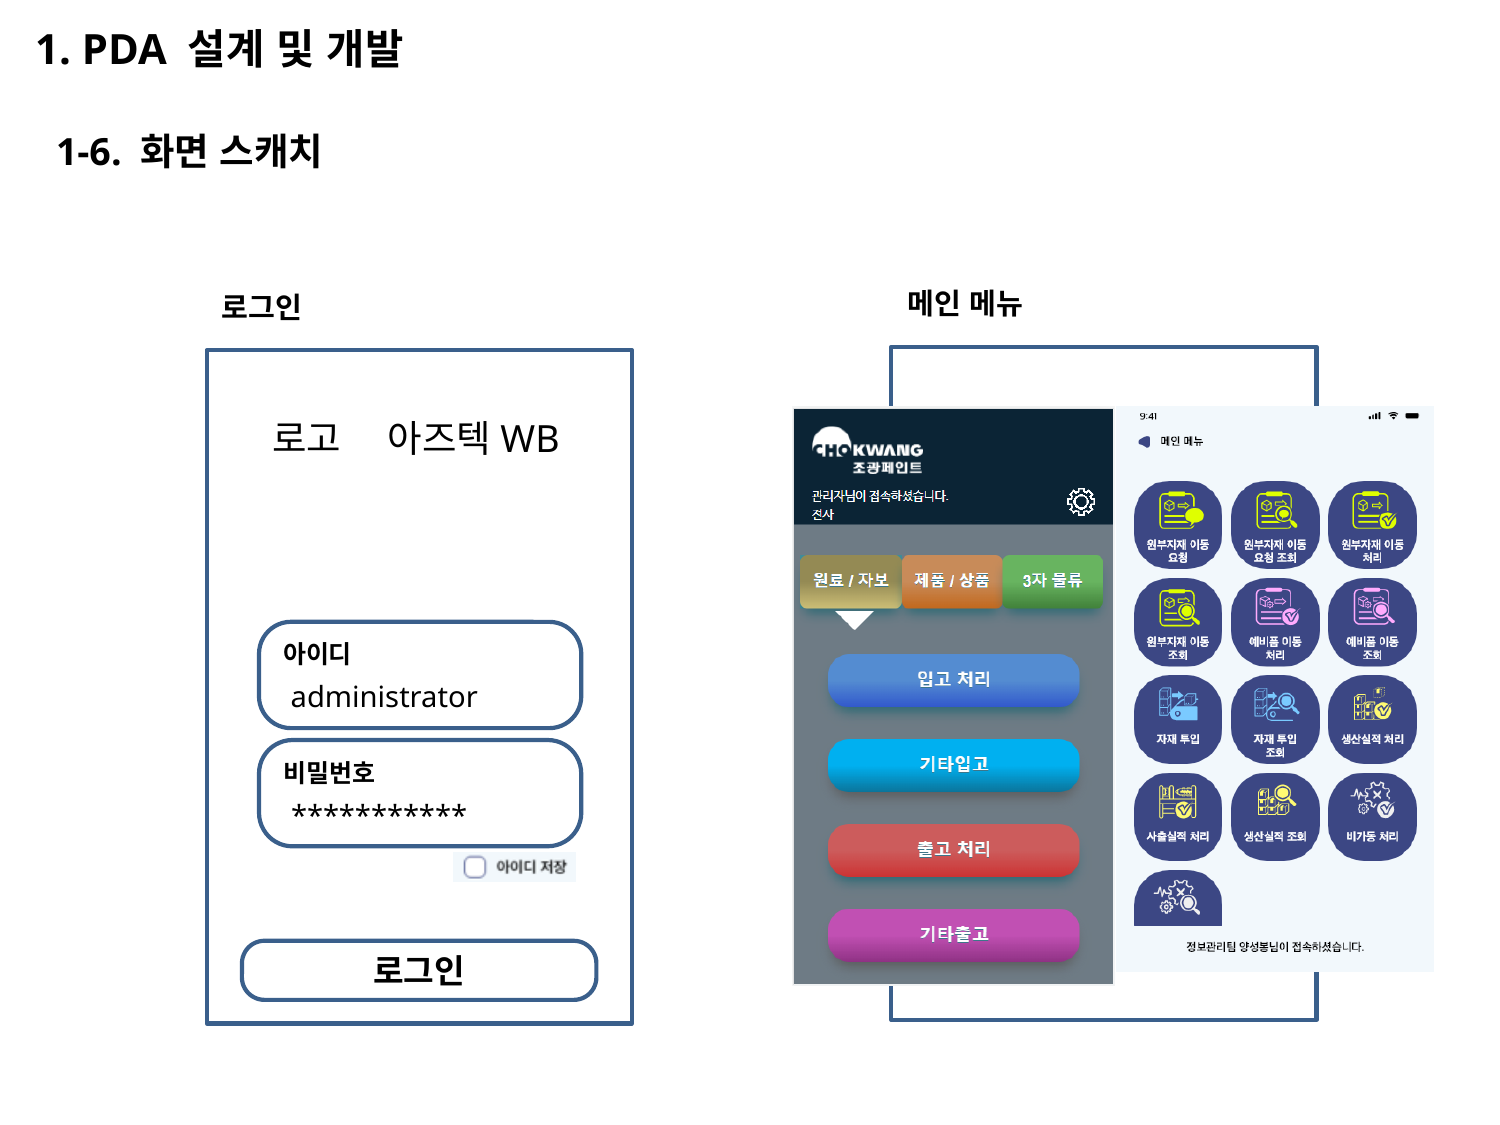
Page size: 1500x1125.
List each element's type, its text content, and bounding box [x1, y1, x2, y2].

text_box 메인 메뉴 [892, 260, 1178, 328]
text_box 아이디 administrator [256, 619, 584, 731]
text_box 로고 [253, 407, 361, 468]
picture [1116, 406, 1435, 972]
text_box 1-6. 화면 스캐치 [41, 98, 1459, 181]
picture [453, 851, 576, 883]
picture [791, 406, 1115, 986]
text_box 아즈텍WB [371, 407, 576, 468]
text_box [205, 348, 634, 1026]
text_box [889, 345, 1319, 406]
text_box 로그인 [206, 264, 492, 332]
text_box 비밀번호 *********** [256, 737, 584, 849]
text_box [889, 979, 1319, 1022]
text_box 1. PDA 설계 및 개발 [15, 16, 1038, 80]
text_box 로그인 [239, 938, 599, 1002]
